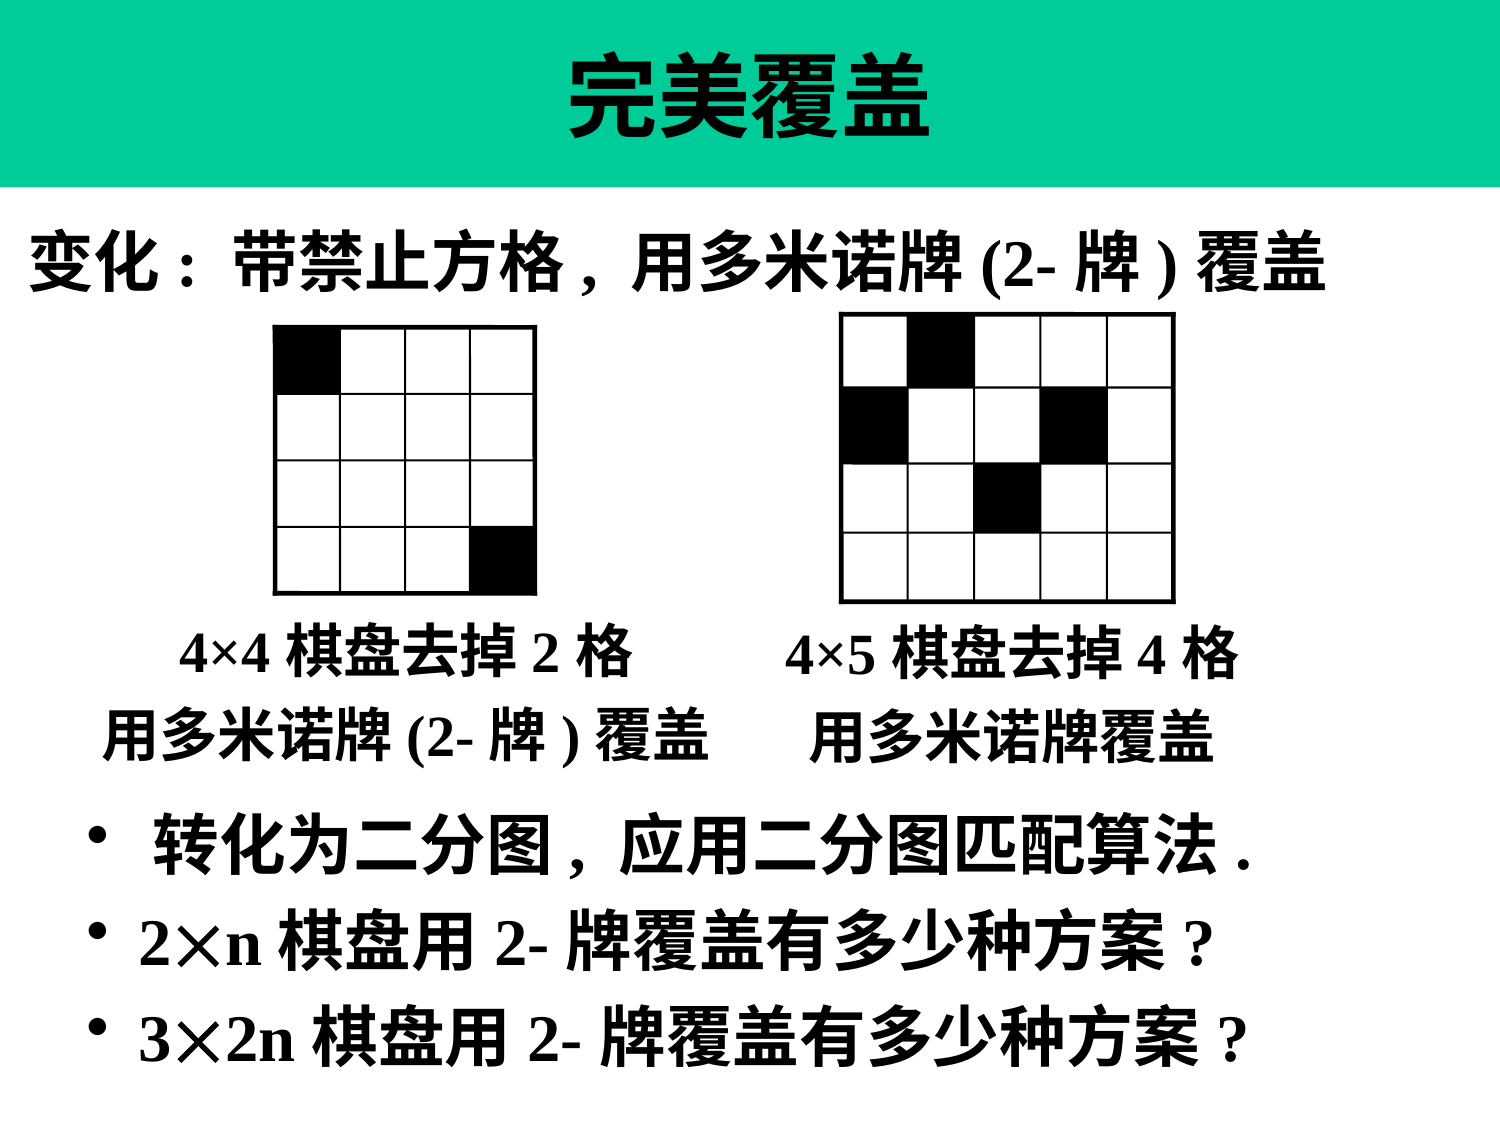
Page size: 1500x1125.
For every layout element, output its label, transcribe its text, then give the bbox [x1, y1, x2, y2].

text_box 变化: 带禁止方格, 用多米诺牌(2-牌)覆盖 [12, 196, 1344, 307]
text_box 转化为二分图, 应用二分图匹配算法. 2n棋盘用2-牌覆盖有多少种方案? 32n棋盘用2-牌覆盖有多少种方案? [71, 779, 1284, 1083]
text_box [113, 314, 1247, 779]
title 完美覆盖 [0, 0, 1500, 188]
